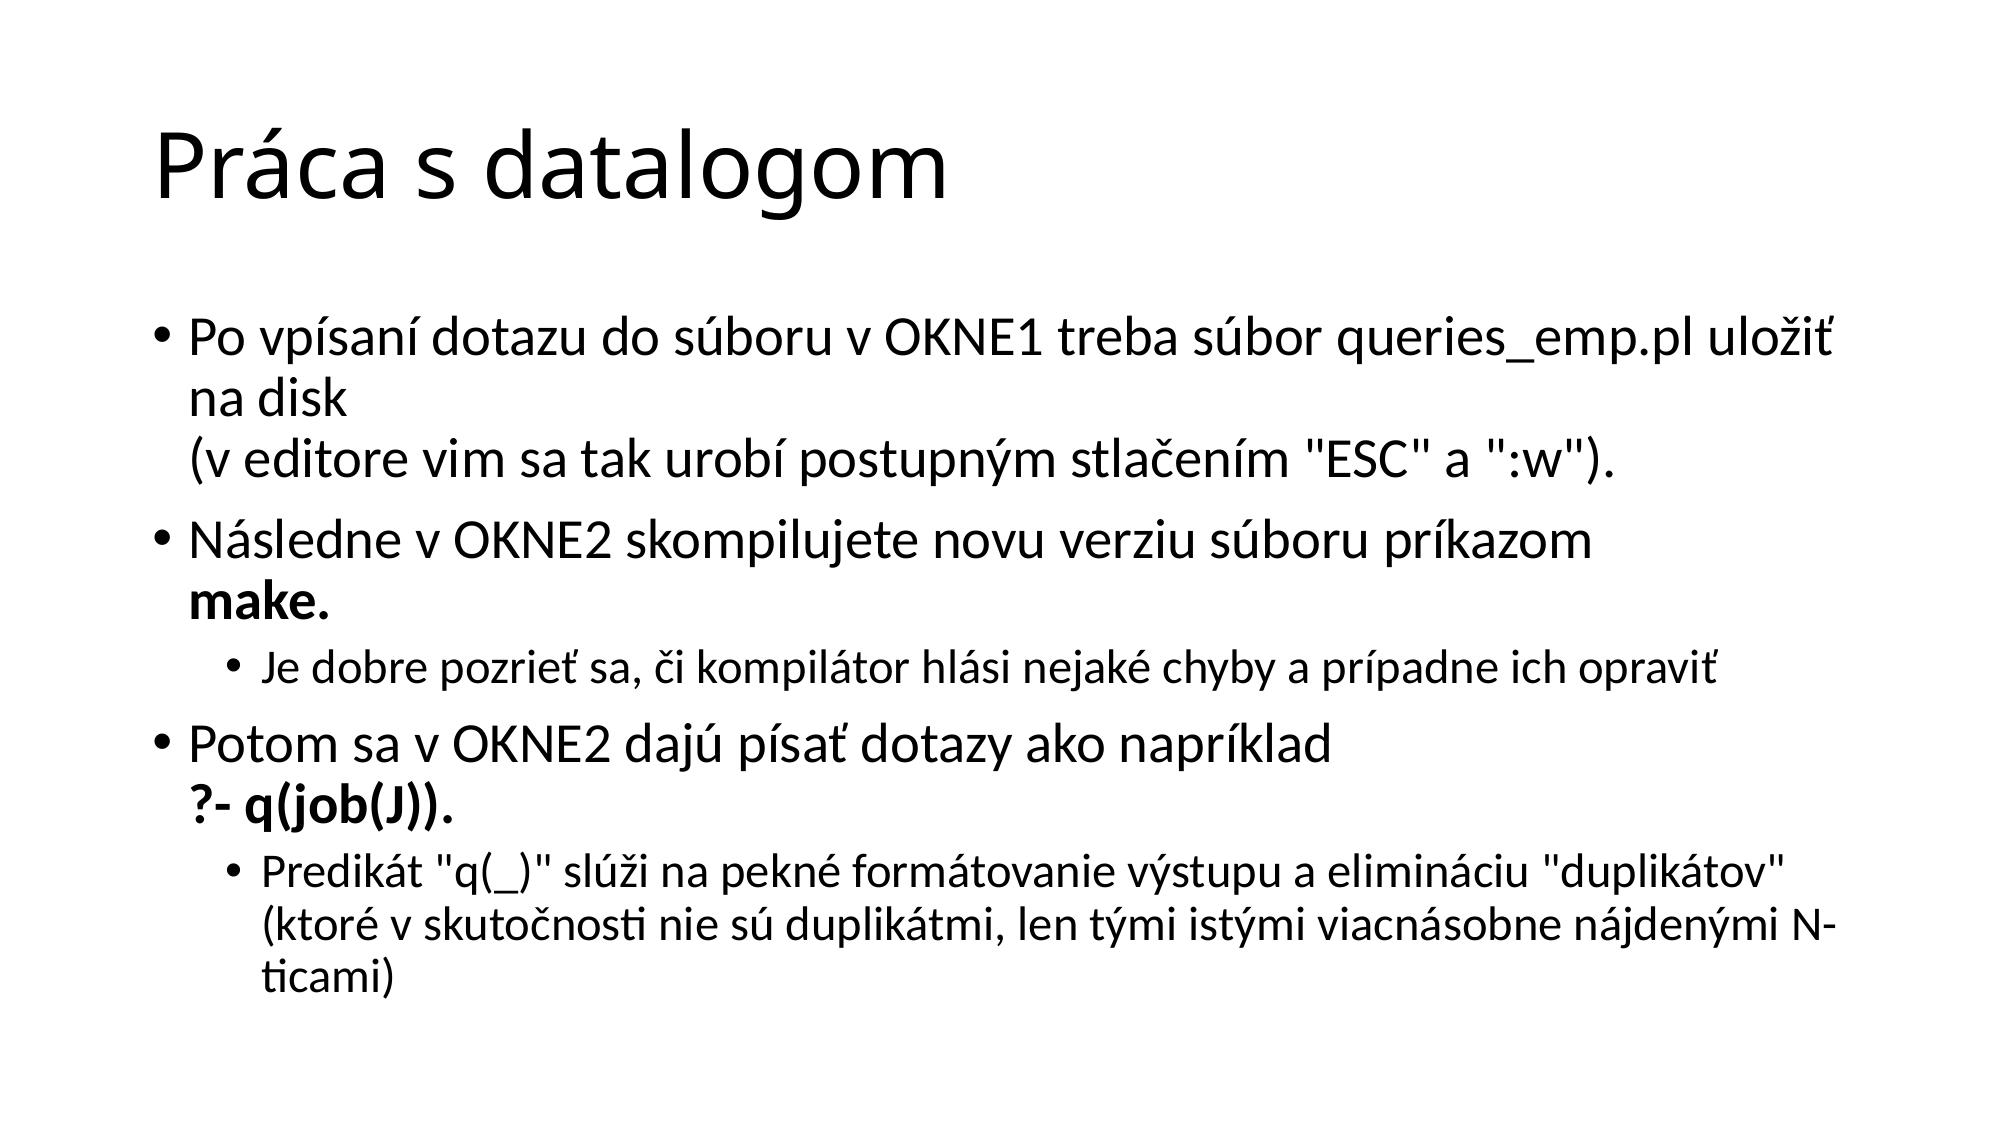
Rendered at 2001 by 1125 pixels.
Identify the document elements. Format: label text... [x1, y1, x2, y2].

text_box Po vpísaní dotazu do súboru v OKNE1 treba súbor queries_emp.pl uložiť na disk (v editore vim sa tak urobí postupným stlačením "ESC" a ":w"). Následne v OKNE2 skompilujete novu verziu súboru príkazom make. Je dobre pozrieť sa, či kompilátor hlási nejaké chyby a prípadne ich opraviť Potom sa v OKNE2 dajú písať dotazy ako napríklad ?- q(job(J)). Predikát "q(_)" slúži na pekné formátovanie výstupu a elimináciu "duplikátov" (ktoré v skutočnosti nie sú duplikátmi, len tými istými viacnásobne nájdenými N-ticami) [137, 299, 1863, 1014]
text_box Práca s datalogom [137, 59, 1863, 278]
